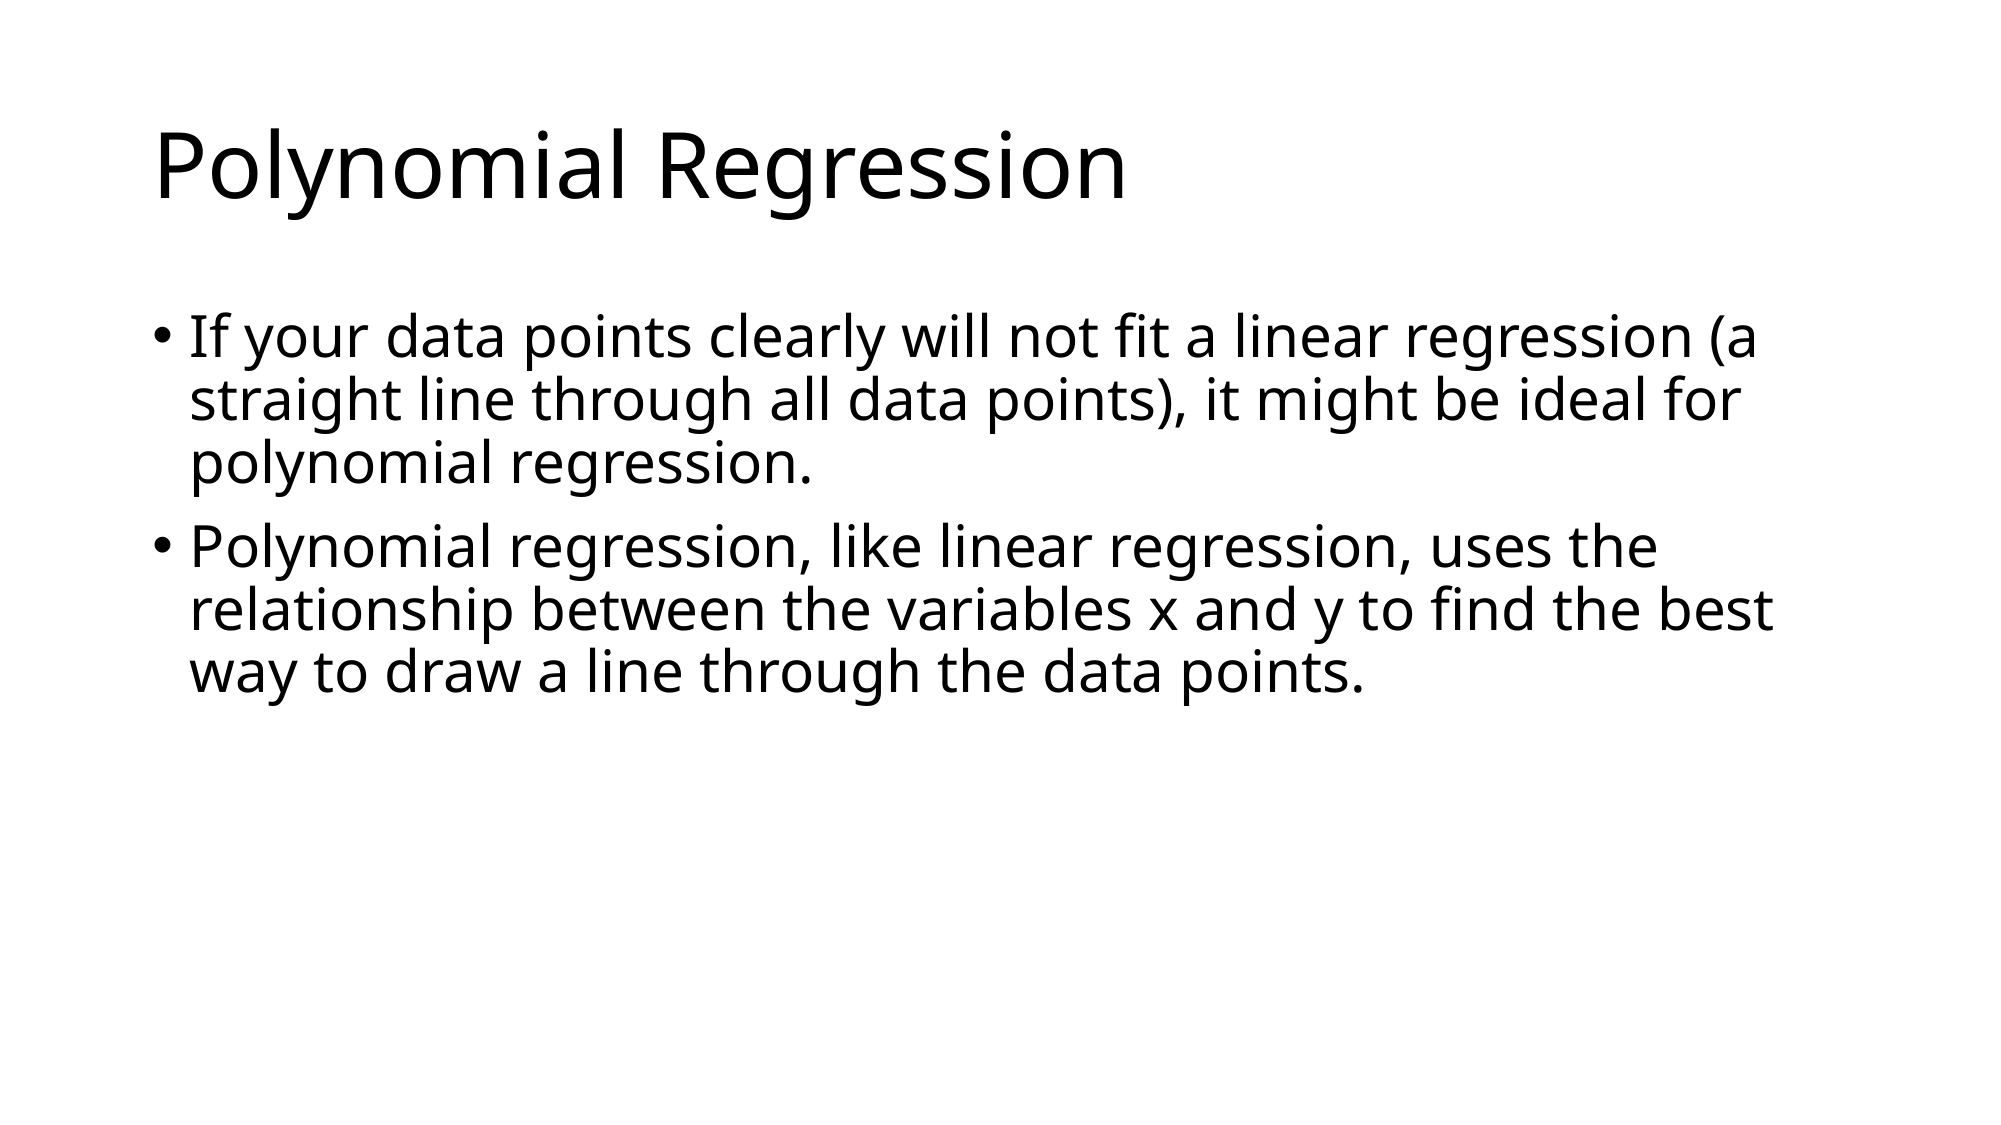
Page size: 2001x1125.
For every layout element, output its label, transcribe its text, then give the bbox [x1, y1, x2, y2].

title Polynomial Regression [137, 59, 1863, 278]
list If your data points clearly will not fit a linear regression (a straight line through all data points), it might be ideal for polynomial regression. Polynomial regression, like linear regression, uses the relationship between the variables x and y to find the best way to draw a line through the data points. [137, 299, 1863, 1014]
